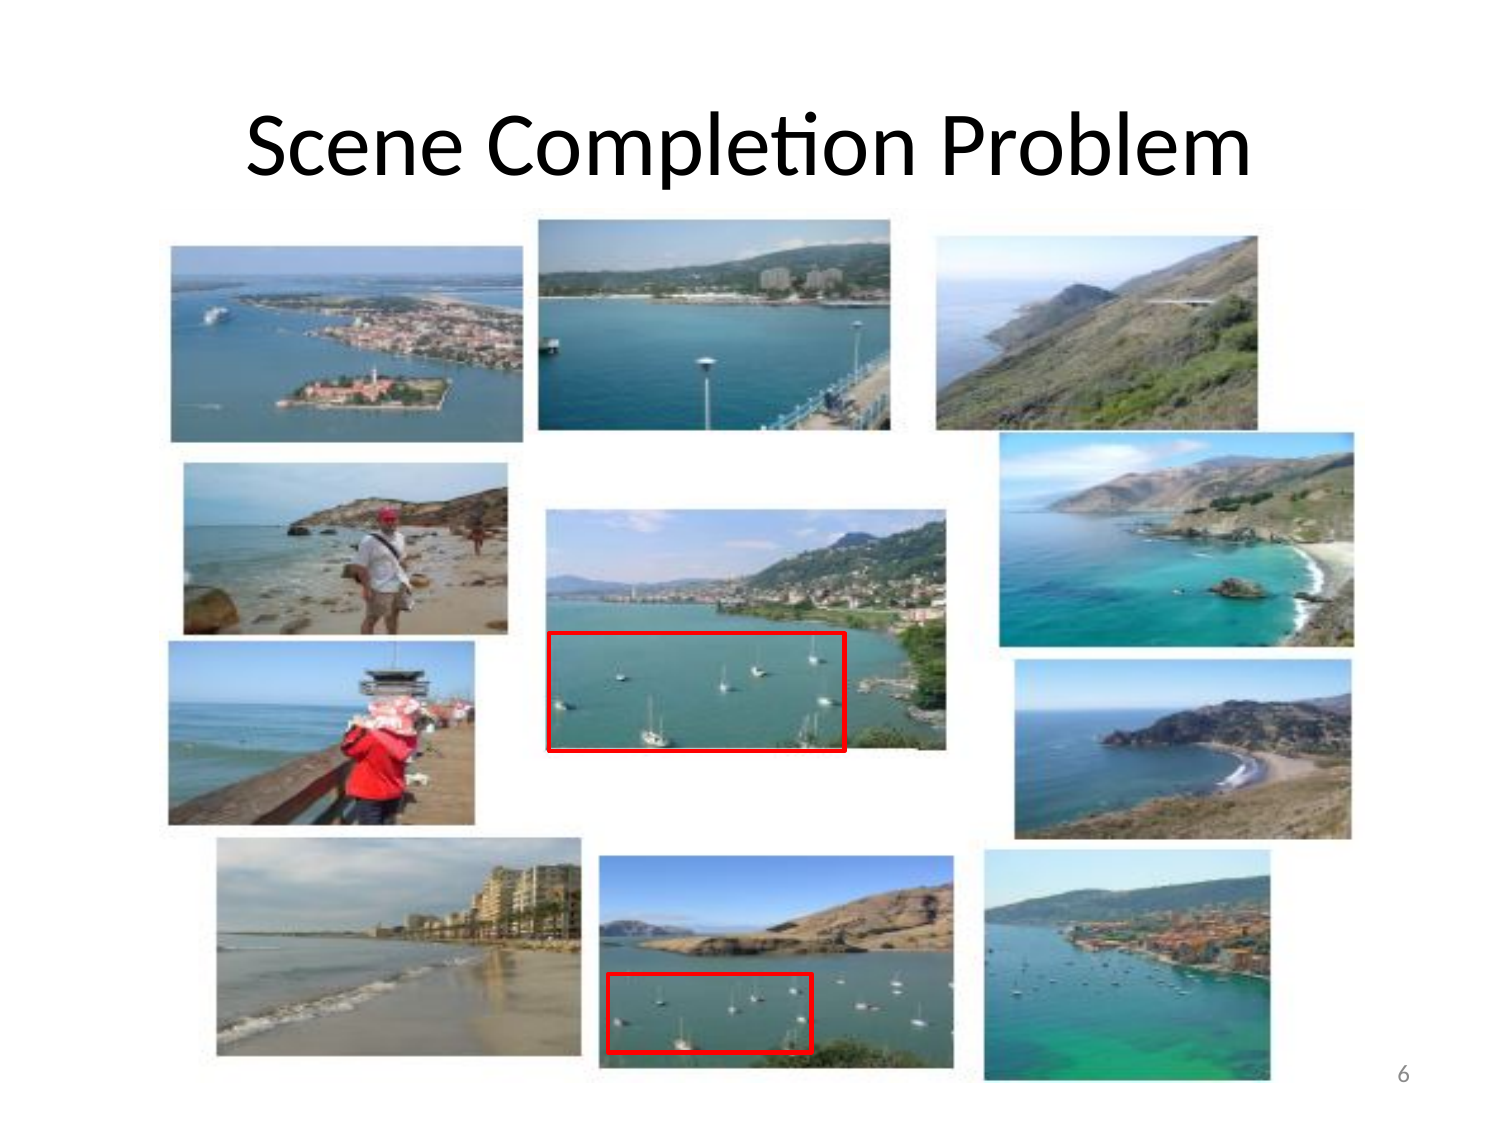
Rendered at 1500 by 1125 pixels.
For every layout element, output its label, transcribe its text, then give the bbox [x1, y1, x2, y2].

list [159, 207, 1366, 1083]
slide_number 6 [1074, 1042, 1425, 1103]
title Scene Completion Problem [75, 45, 1425, 233]
